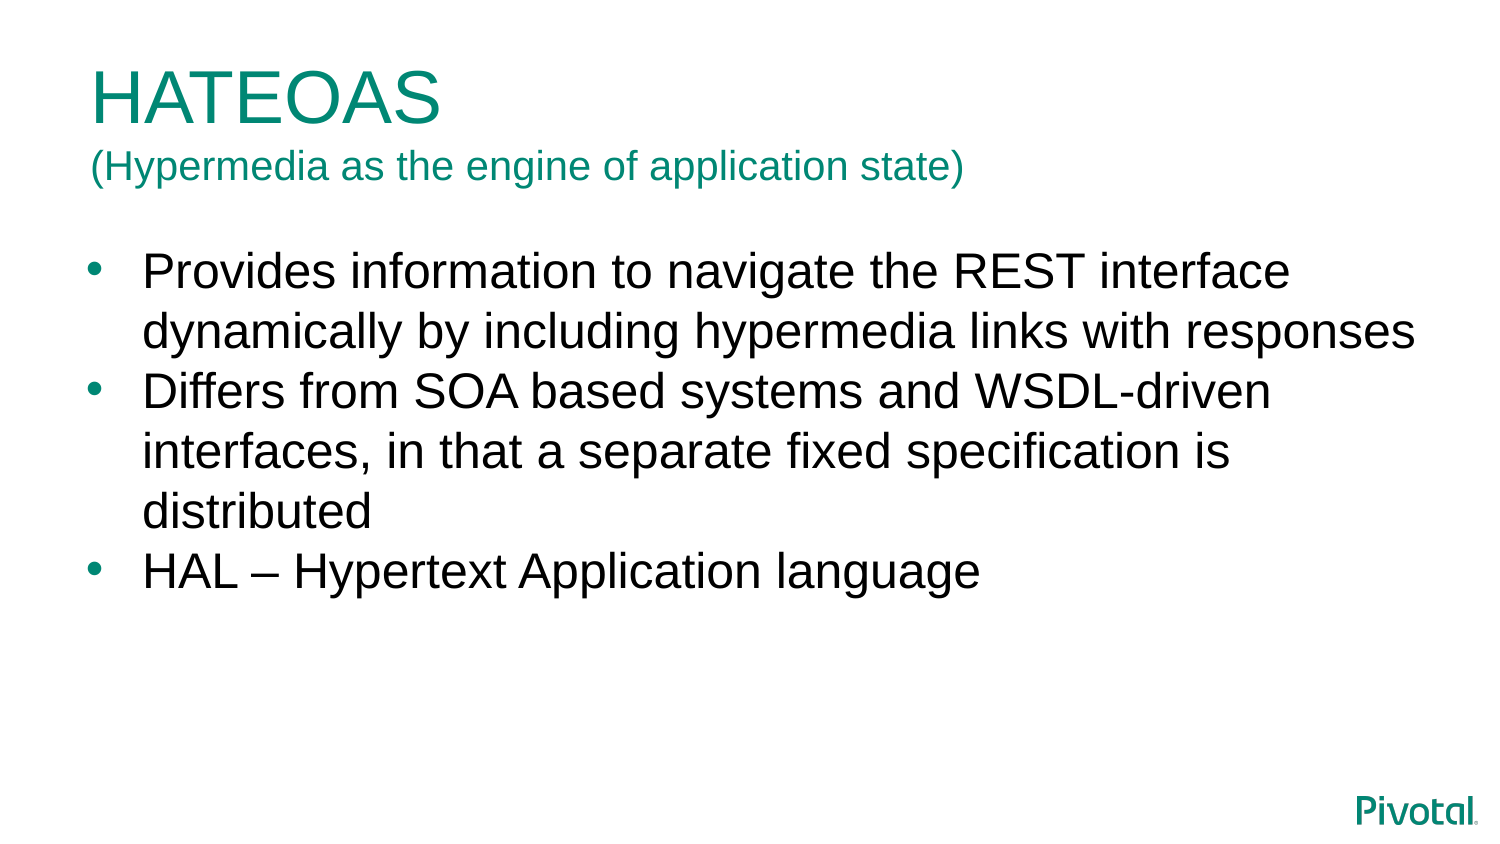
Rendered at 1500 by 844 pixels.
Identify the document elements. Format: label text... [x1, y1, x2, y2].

title HATEOAS (Hypermedia as the engine of application state) [75, 33, 1425, 175]
list Provides information to navigate the REST interface dynamically by including hypermedia links with responses Differs from SOA based systems and WSDL-driven interfaces, in that a separate fixed specification is distributed HAL – Hypertext Application language [70, 223, 1474, 734]
picture [1357, 796, 1478, 825]
text_box [1373, 804, 1404, 844]
